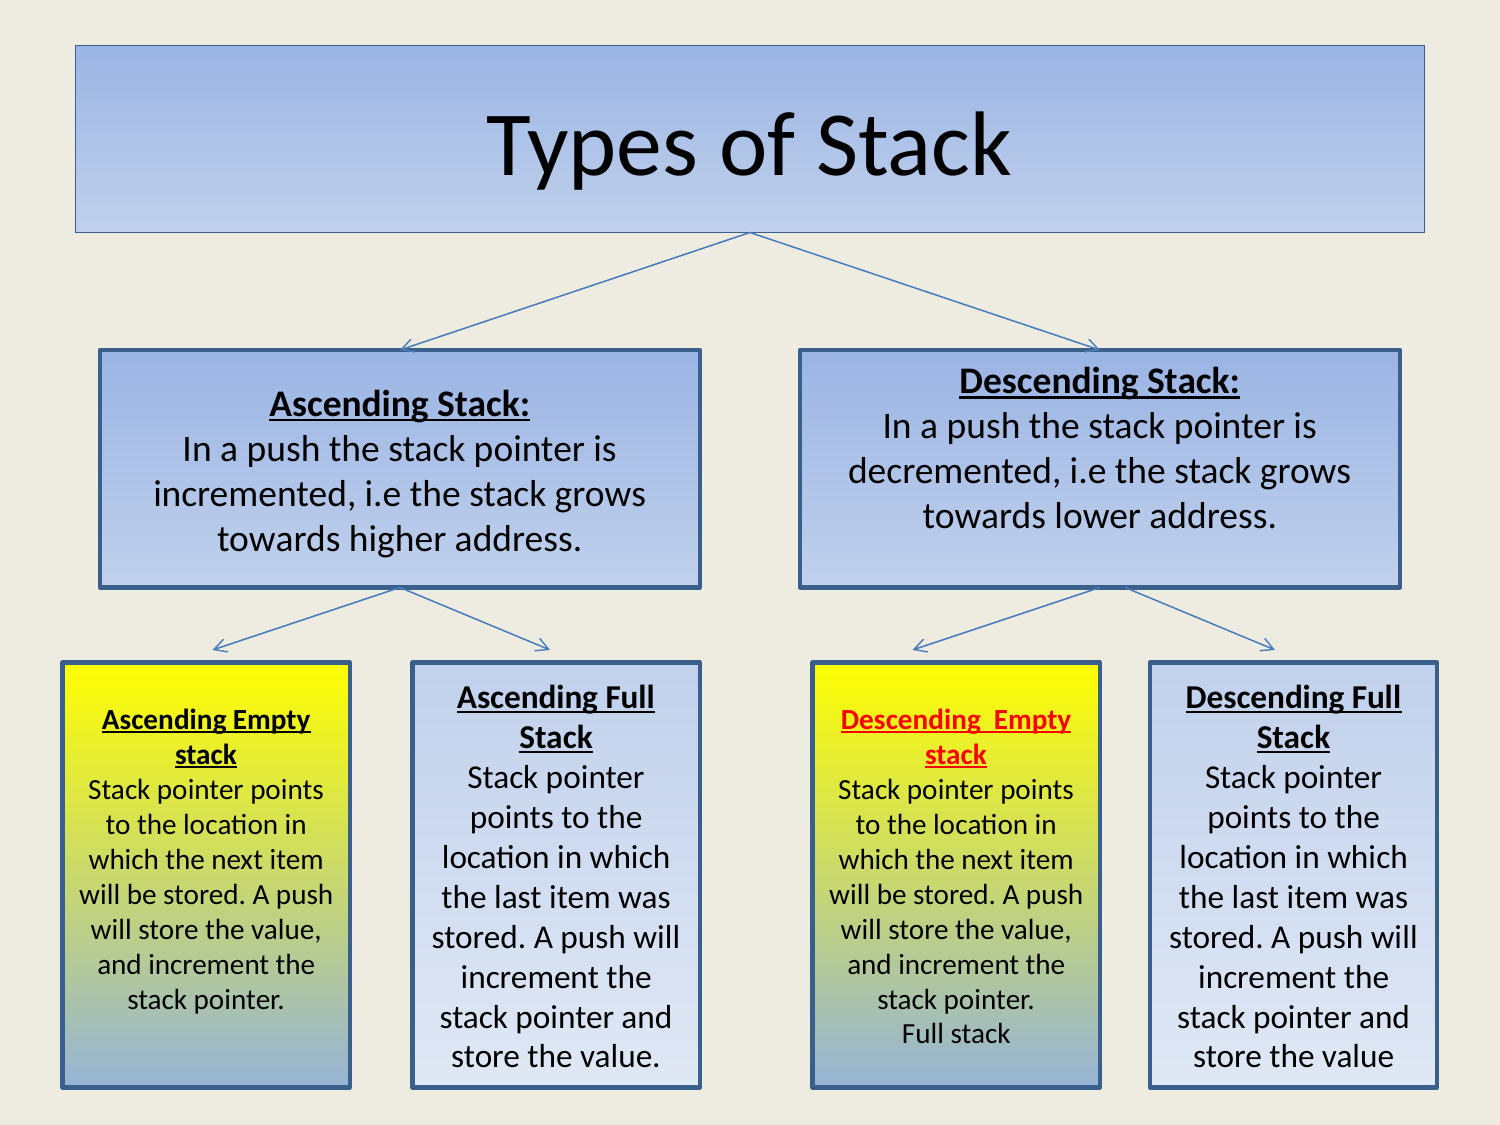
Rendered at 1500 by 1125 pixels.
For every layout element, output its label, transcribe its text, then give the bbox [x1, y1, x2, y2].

text_box Ascending Stack: In a push the stack pointer is incremented, i.e the stack grows towards higher address. [98, 348, 702, 590]
text_box Descending Empty stack Stack pointer points to the location in which the next item will be stored. A push will store the value, and increment the stack pointer. Full stack [810, 660, 1102, 1090]
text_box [212, 587, 397, 651]
text_box Descending Full Stack Stack pointer points to the location in which the last item was stored. A push will increment the stack pointer and store the value [1148, 660, 1439, 1090]
text_box Ascending Full Stack Stack pointer points to the location in which the last item was stored. A push will increment the stack pointer and store the value. [410, 660, 702, 1090]
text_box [1124, 587, 1276, 651]
text_box Descending Stack: In a push the stack pointer is decremented, i.e the stack grows towards lower address. [798, 348, 1402, 590]
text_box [912, 587, 1101, 651]
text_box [749, 232, 1101, 351]
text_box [399, 587, 551, 651]
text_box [399, 232, 747, 351]
title Types of Stack [75, 45, 1425, 233]
text_box Ascending Empty stack Stack pointer points to the location in which the next item will be stored. A push will store the value, and increment the stack pointer. [60, 660, 352, 1090]
